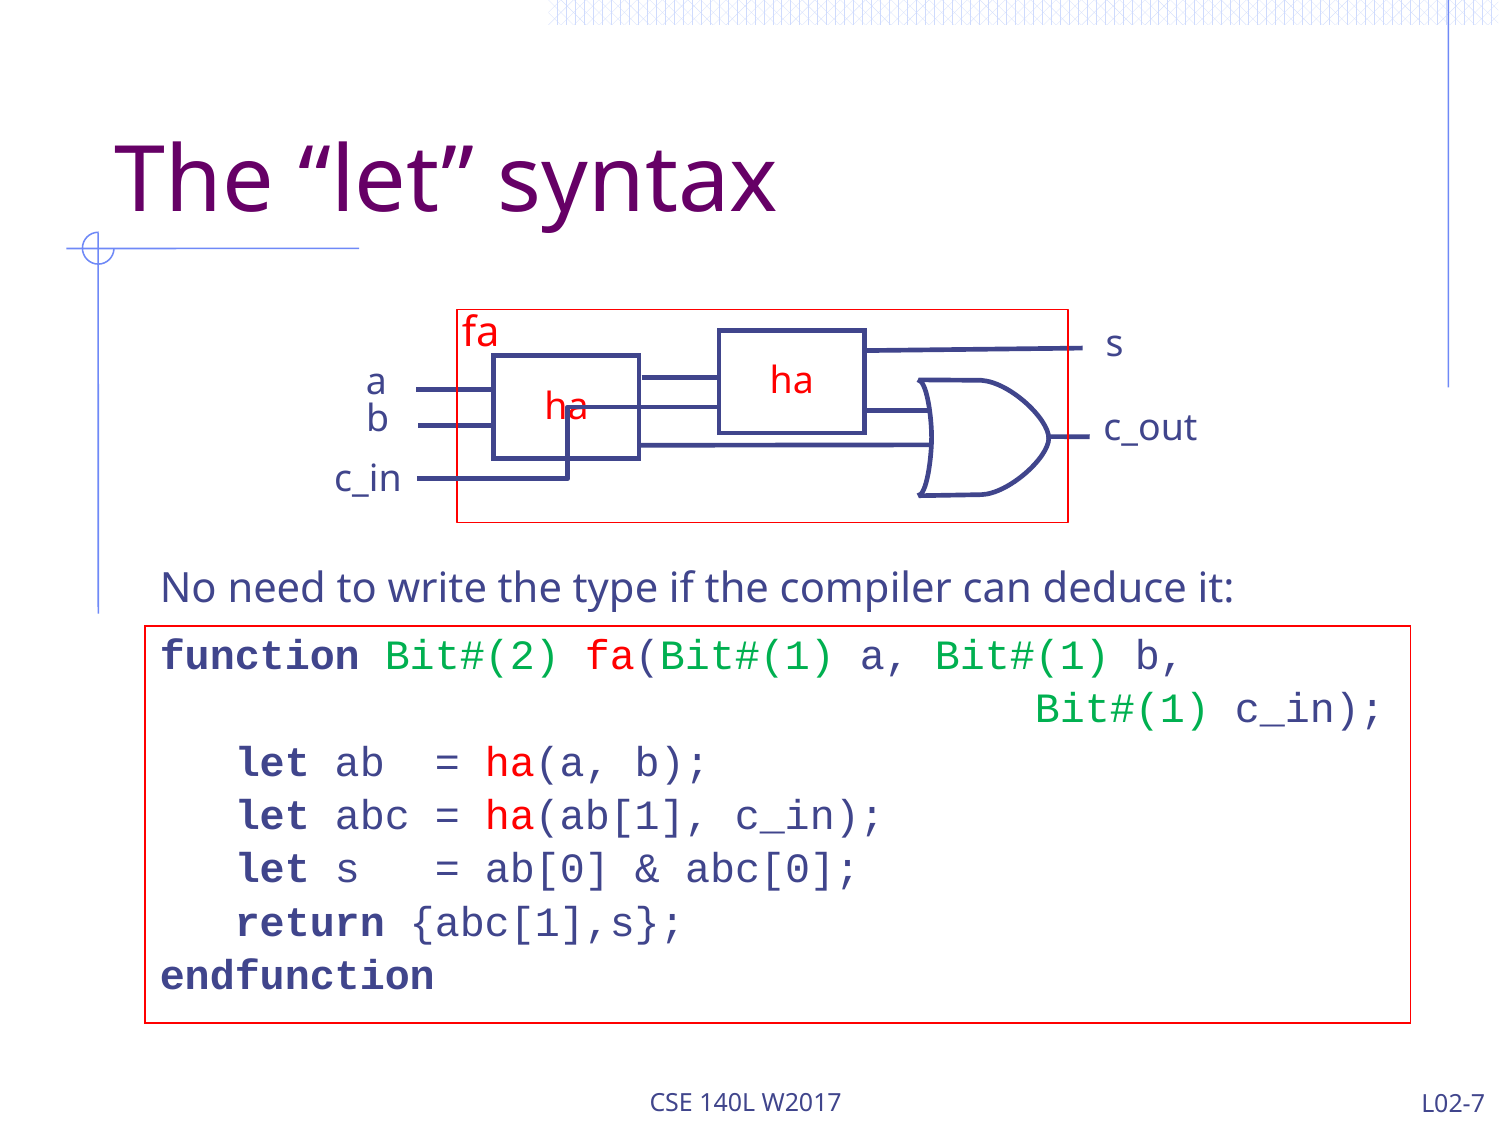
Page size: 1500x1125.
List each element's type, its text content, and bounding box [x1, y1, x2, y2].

footer CSE 140L W2017 [508, 1081, 984, 1125]
text_box function Bit#(2) fa(Bit#(1) a, Bit#(1) b, Bit#(1) c_in); let ab = ha(a, b); let abc = ha(ab[1], c_in); let s = ab[0] & abc[0]; return {abc[1],s}; endfunction [144, 626, 1411, 1024]
slide_number L02-7 [1337, 1082, 1500, 1125]
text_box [313, 303, 1219, 523]
title The “let” syntax [99, 49, 1376, 238]
text_box No need to write the type if the compiler can deduce it: [145, 553, 1361, 619]
